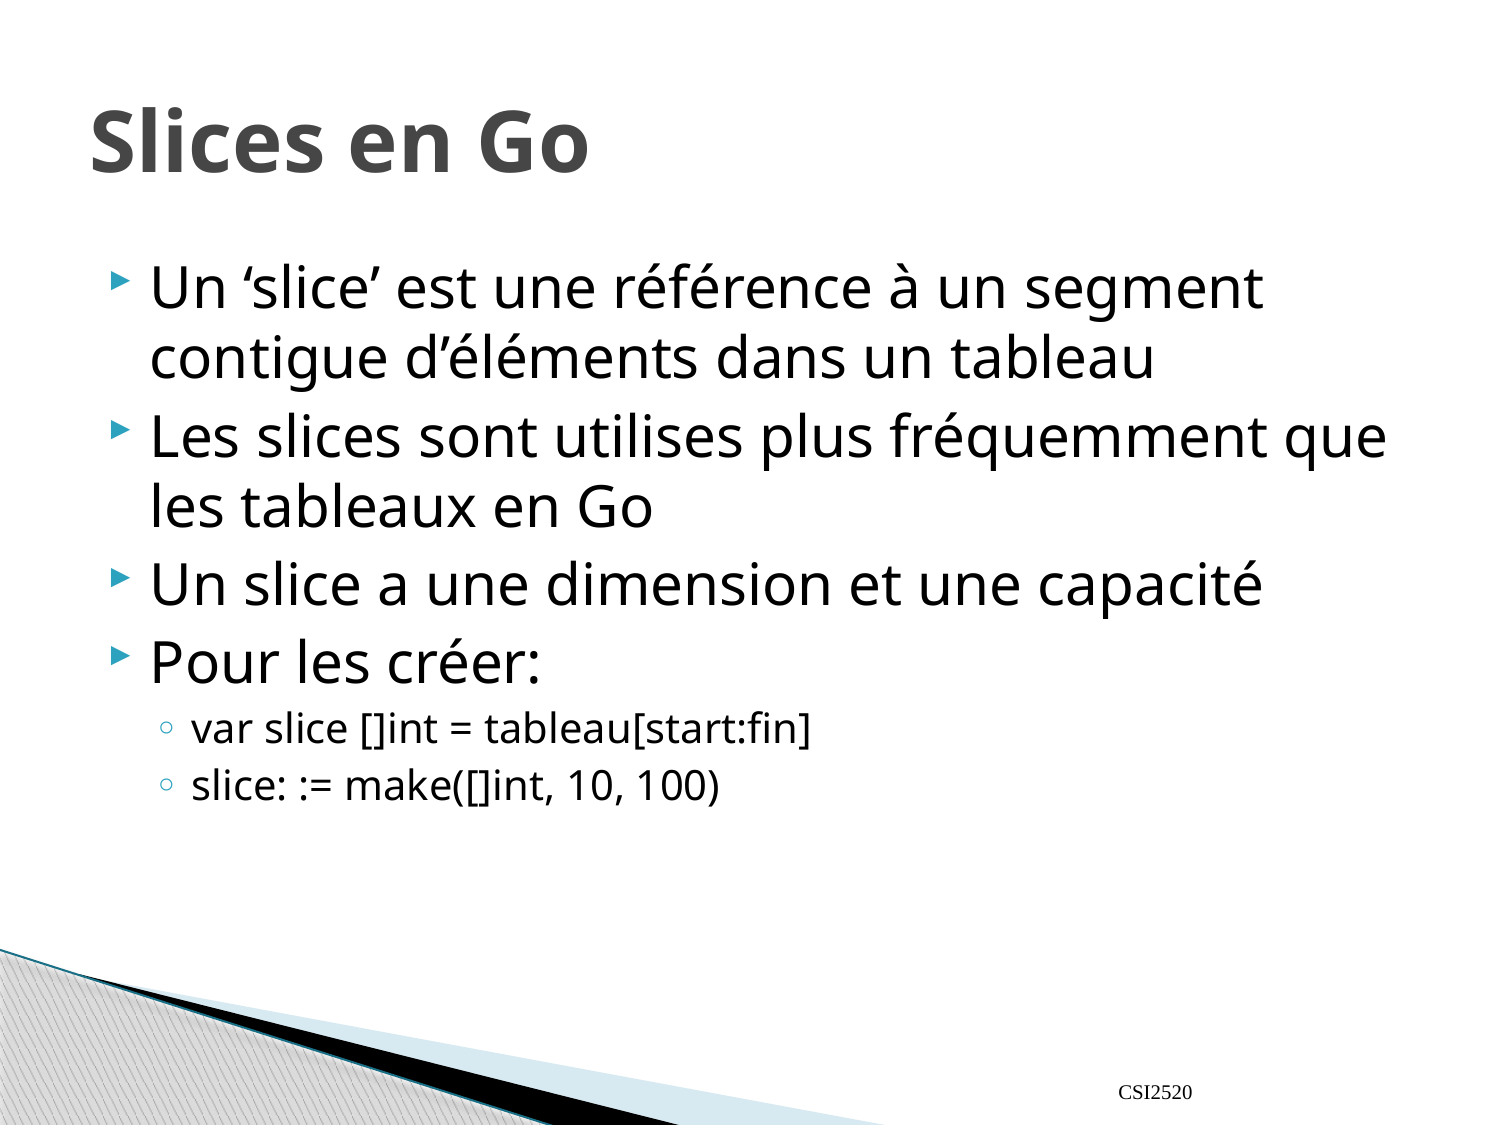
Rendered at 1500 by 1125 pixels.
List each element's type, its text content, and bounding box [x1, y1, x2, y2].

list Un ‘slice’ est une référence à un segment contigue d’éléments dans un tableau Les slices sont utilises plus fréquemment que les tableaux en Go Un slice a une dimension et une capacité Pour les créer: var slice []int = tableau[start:fin] slice: := make([]int, 10, 100) [75, 243, 1425, 986]
title Slices en Go [75, 45, 1425, 233]
slide_number CSI2520 [1103, 1051, 1419, 1112]
